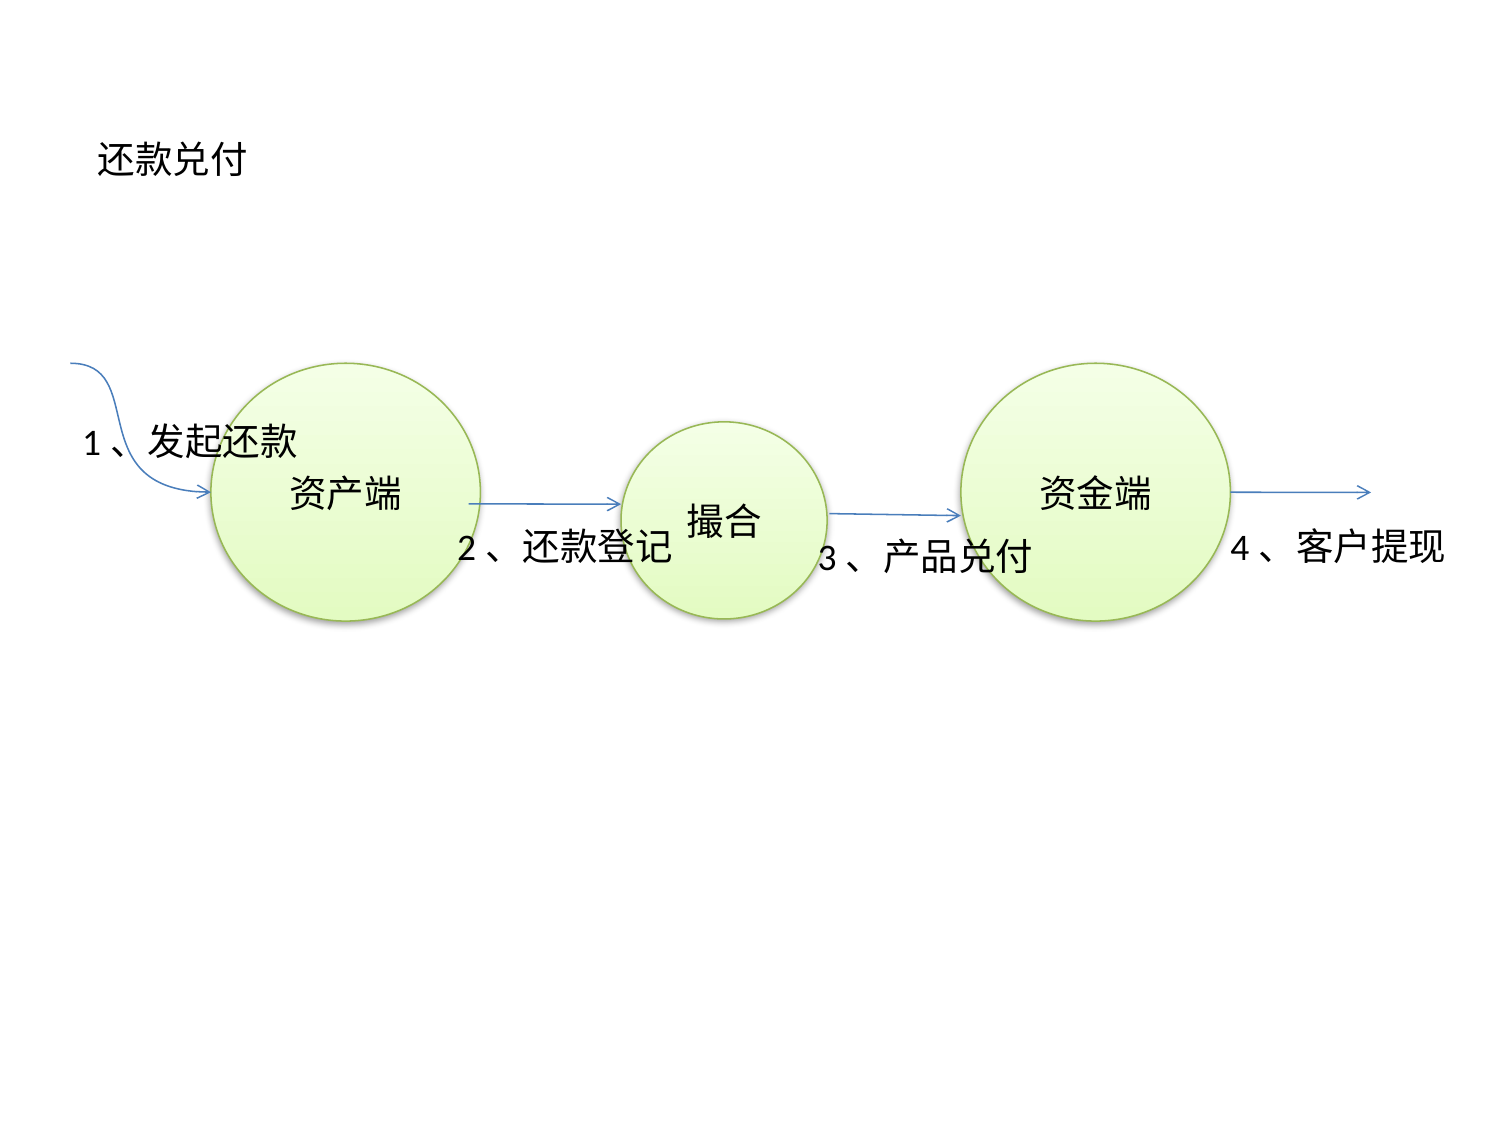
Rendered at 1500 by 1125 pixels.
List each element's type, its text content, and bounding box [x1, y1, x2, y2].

text_box 还款兑付 [82, 128, 263, 189]
text_box 2、还款登记 [442, 515, 688, 576]
text_box 4、客户提现 [1215, 515, 1461, 576]
text_box 撮合 [620, 421, 828, 620]
text_box 资金端 [960, 362, 1232, 622]
text_box 1、发起还款 [215, 410, 313, 470]
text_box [70, 363, 212, 493]
text_box 资产端 [210, 362, 482, 622]
text_box 3、产品兑付 [802, 525, 1048, 586]
